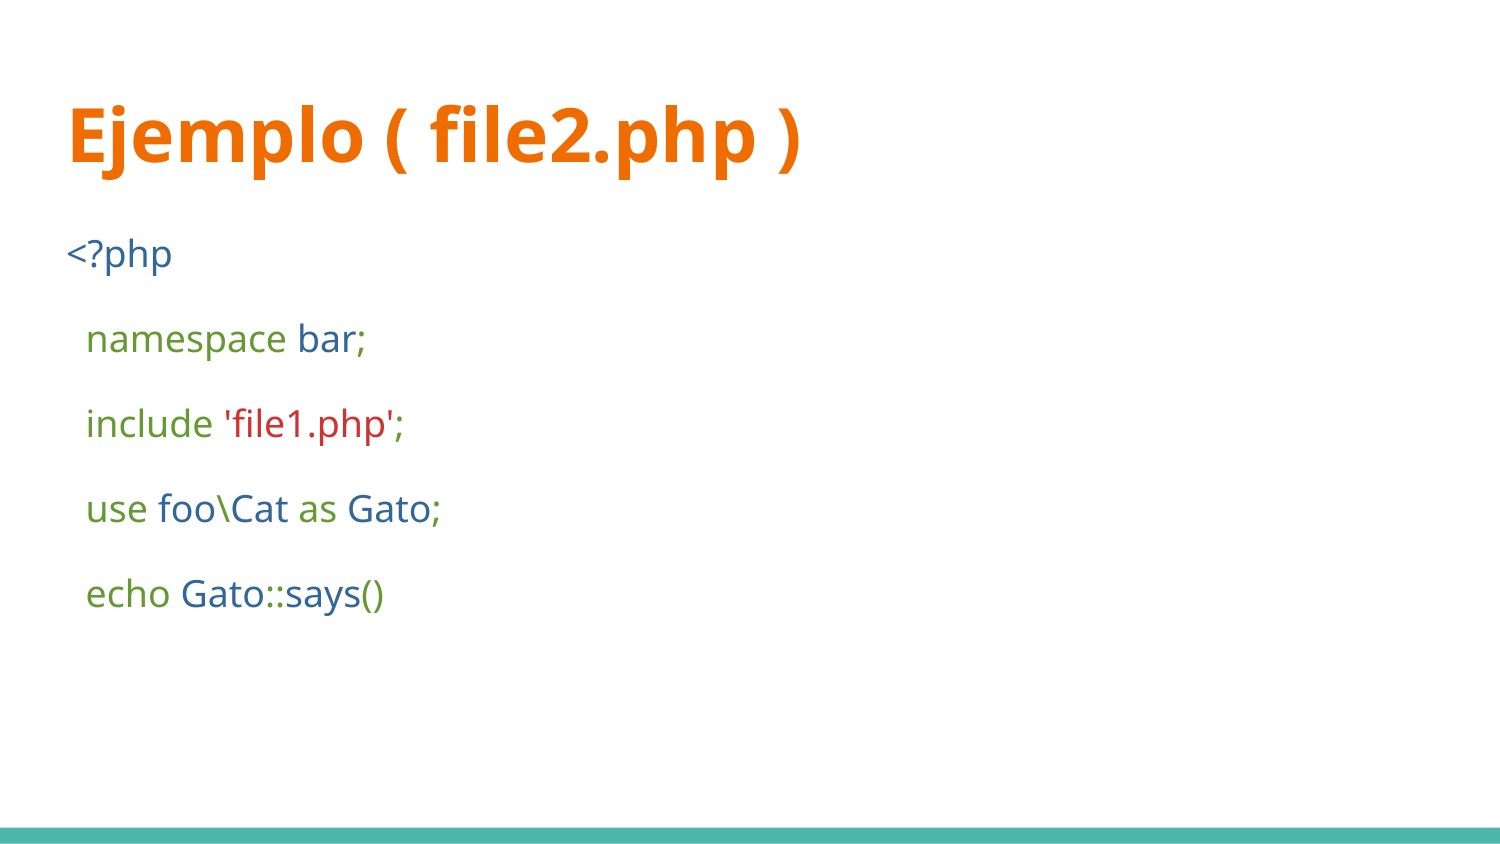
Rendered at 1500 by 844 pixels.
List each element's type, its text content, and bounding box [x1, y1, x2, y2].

list <?php namespace bar; include 'file1.php'; use foo\Cat as Gato; echo Gato::says() [51, 207, 1449, 750]
title Ejemplo ( file2.php ) [51, 72, 1449, 189]
